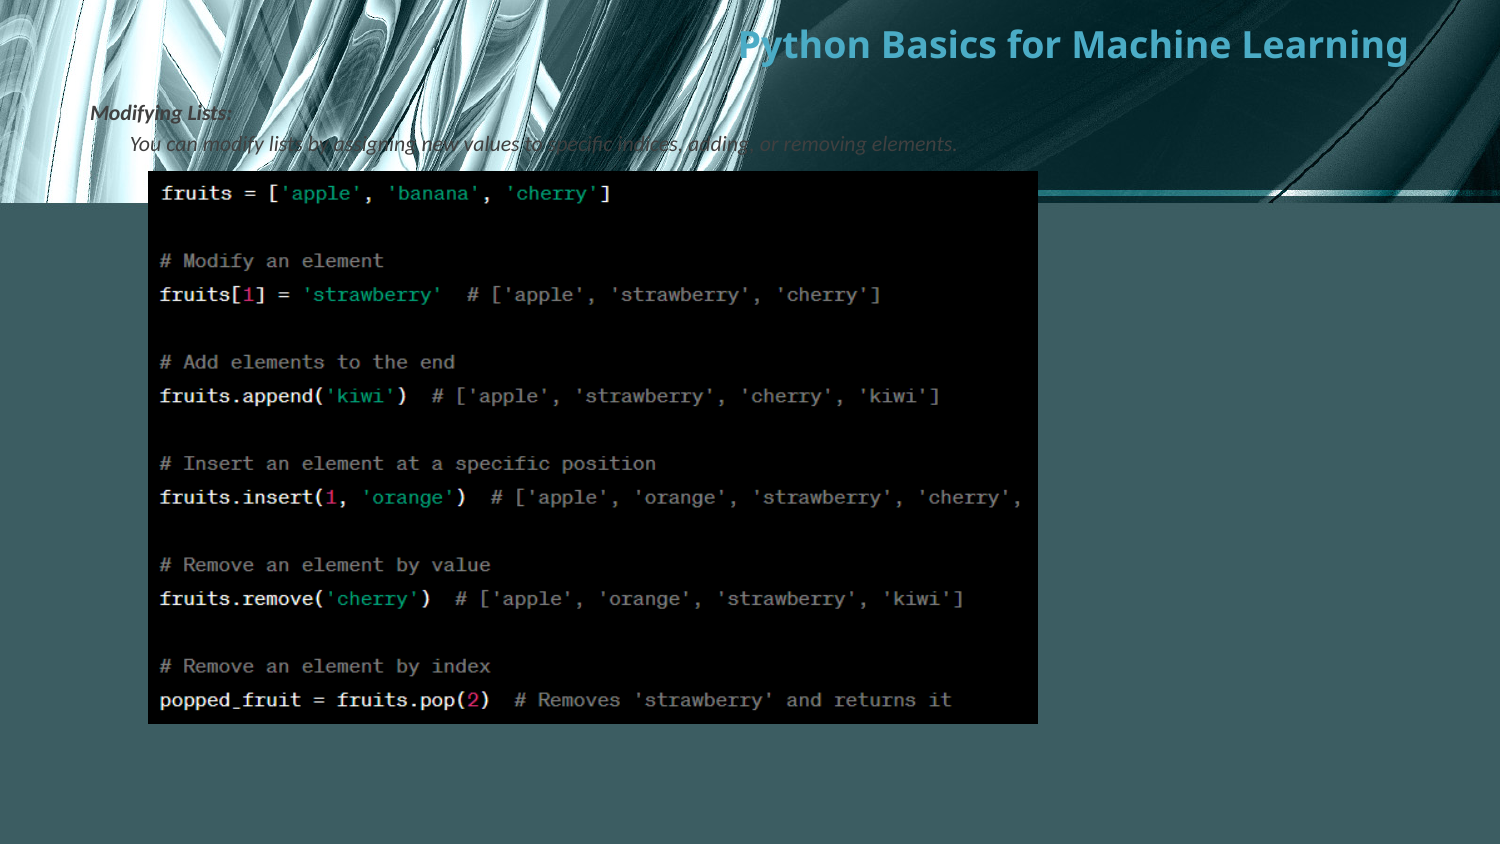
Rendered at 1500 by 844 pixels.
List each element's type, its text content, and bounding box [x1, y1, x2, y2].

list Modifying Lists: You can modify lists by assigning new values to specific indices, adding, or removing elements. [75, 91, 1425, 753]
title Python Basics for Machine Learning [75, 16, 1425, 72]
picture [0, 0, 1500, 844]
